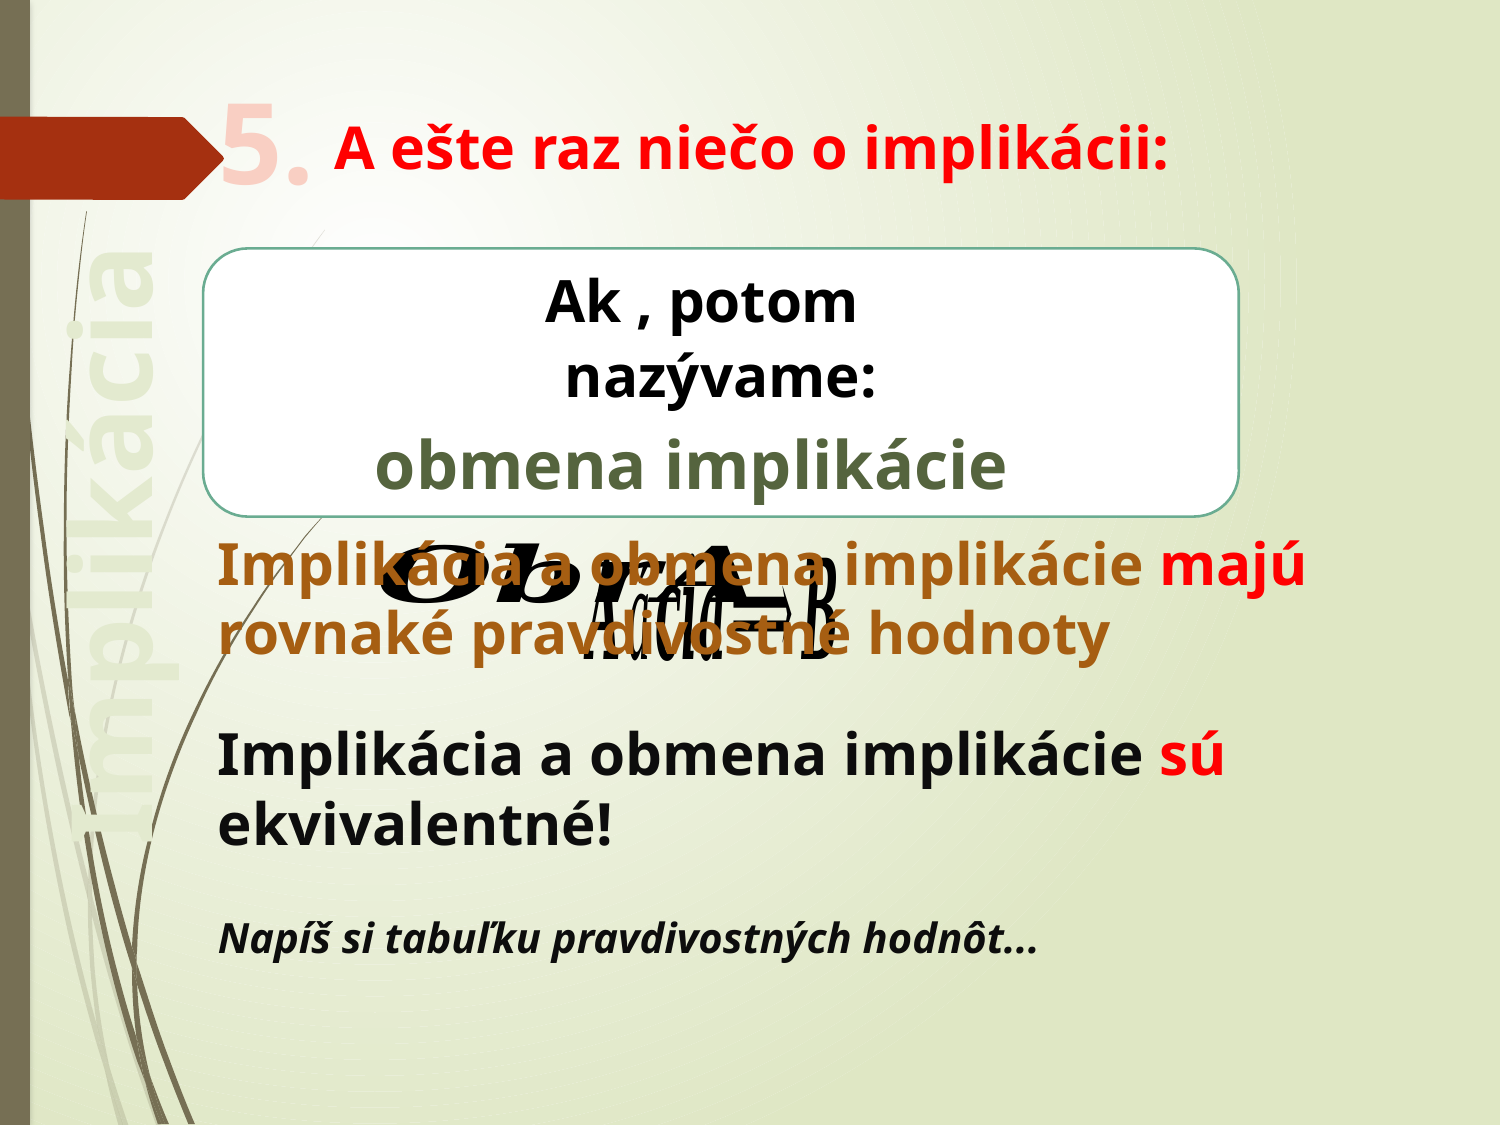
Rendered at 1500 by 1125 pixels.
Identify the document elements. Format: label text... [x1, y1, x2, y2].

text_box 5. [203, 64, 330, 215]
text_box [201, 247, 1241, 518]
text_box obmena implikácie [359, 415, 1024, 511]
text_box Implikácia [32, 229, 183, 861]
text_box Implikácia a obmena implikácie sú ekvivalentné! [203, 710, 1430, 865]
text_box Napíš si tabuľku pravdivostných hodnôt... [203, 904, 1430, 970]
text_box Implikácia a obmena implikácie majú rovnaké pravdivostné hodnoty [203, 519, 1430, 674]
title A ešte raz niečo o implikácii: [319, 102, 1400, 335]
